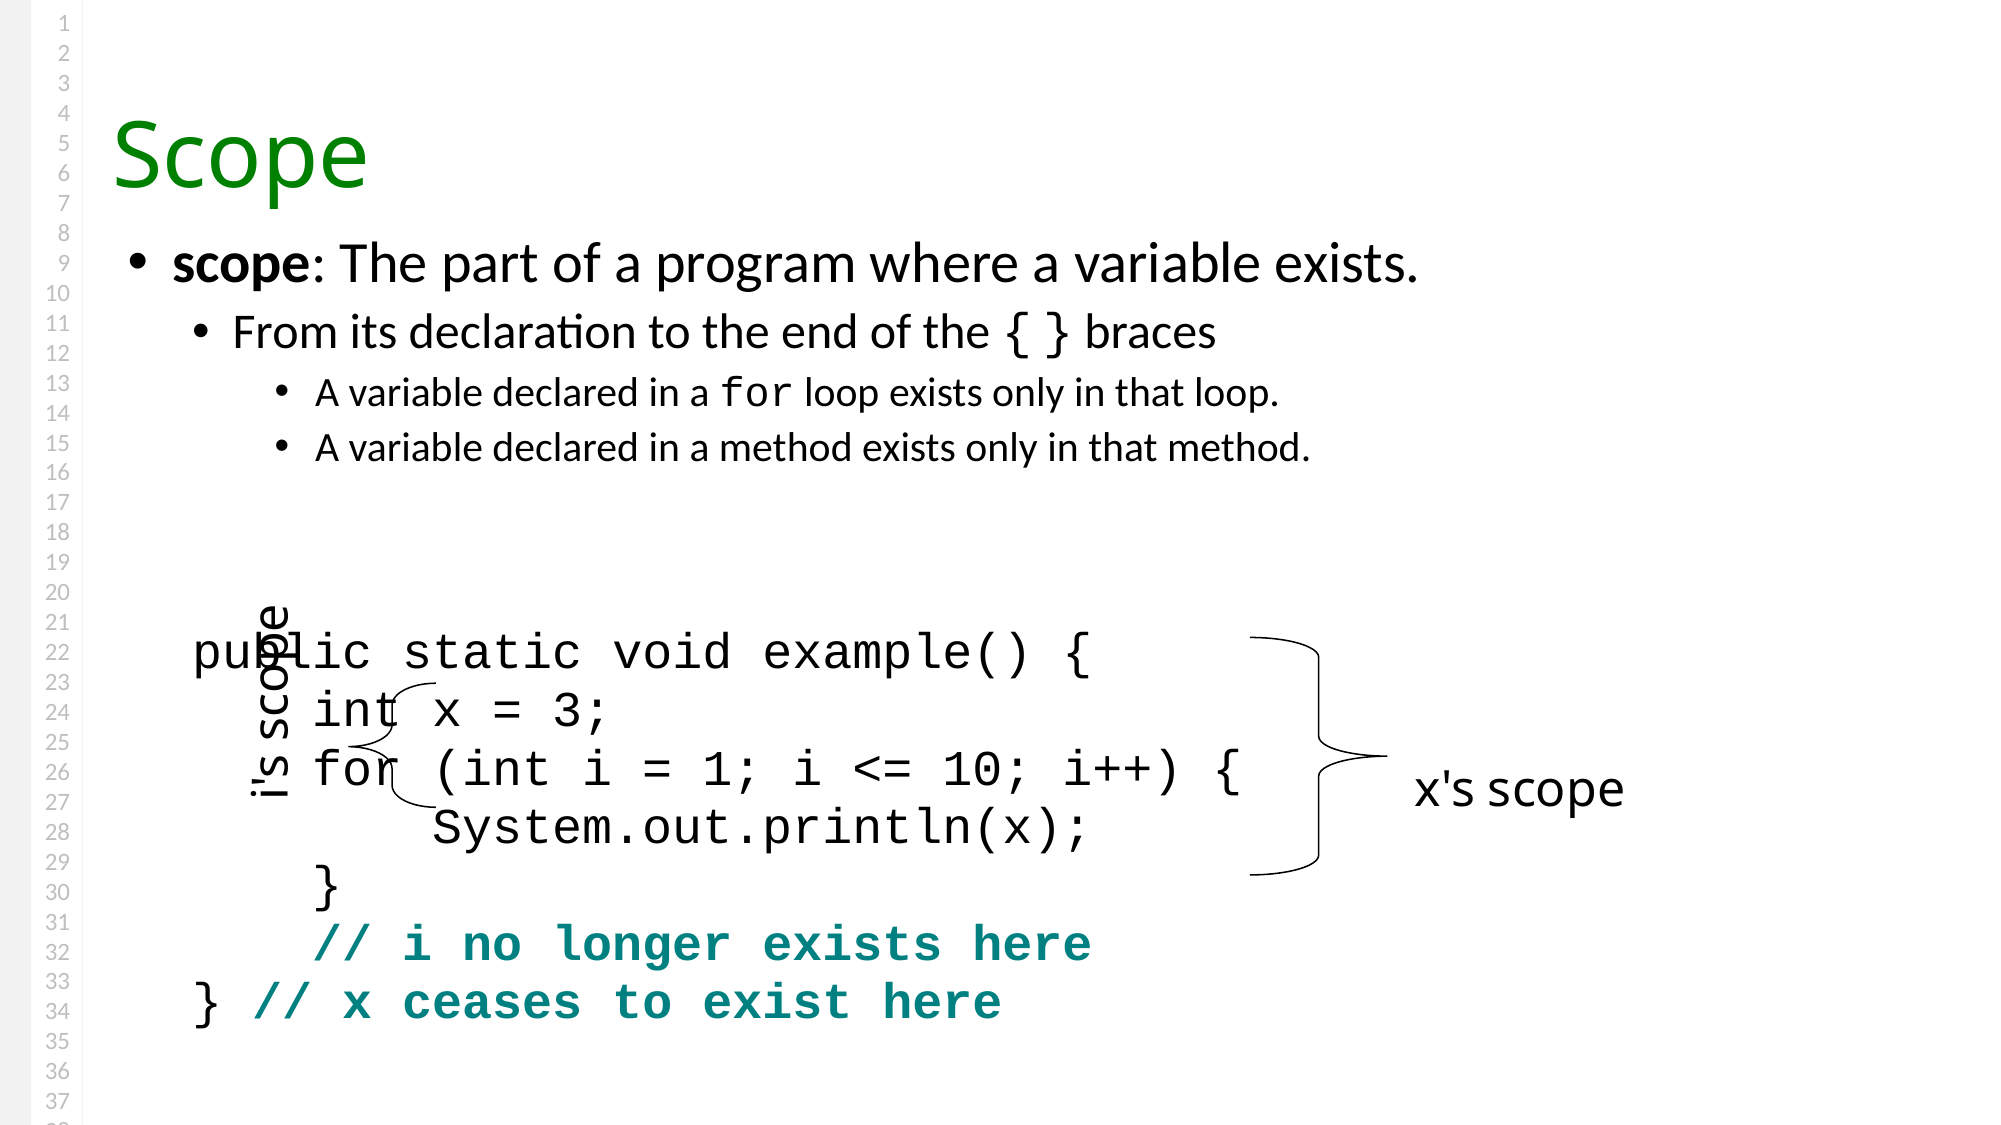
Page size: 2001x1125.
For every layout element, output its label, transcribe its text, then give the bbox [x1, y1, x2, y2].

list scope: The part of a program where a variable exists. From its declaration to the end of the { } braces A variable declared in a for loop exists only in that loop. A variable declared in a method exists only in that method. public static void example() { int x = 3; for (int i = 1; i <= 10; i++) { System.out.println(x); } // i no longer exists here } // x ceases to exist here [112, 224, 1913, 1013]
text_box x's scope [1249, 637, 1388, 875]
title Scope [112, 59, 1913, 210]
text_box i's scope [348, 683, 436, 808]
